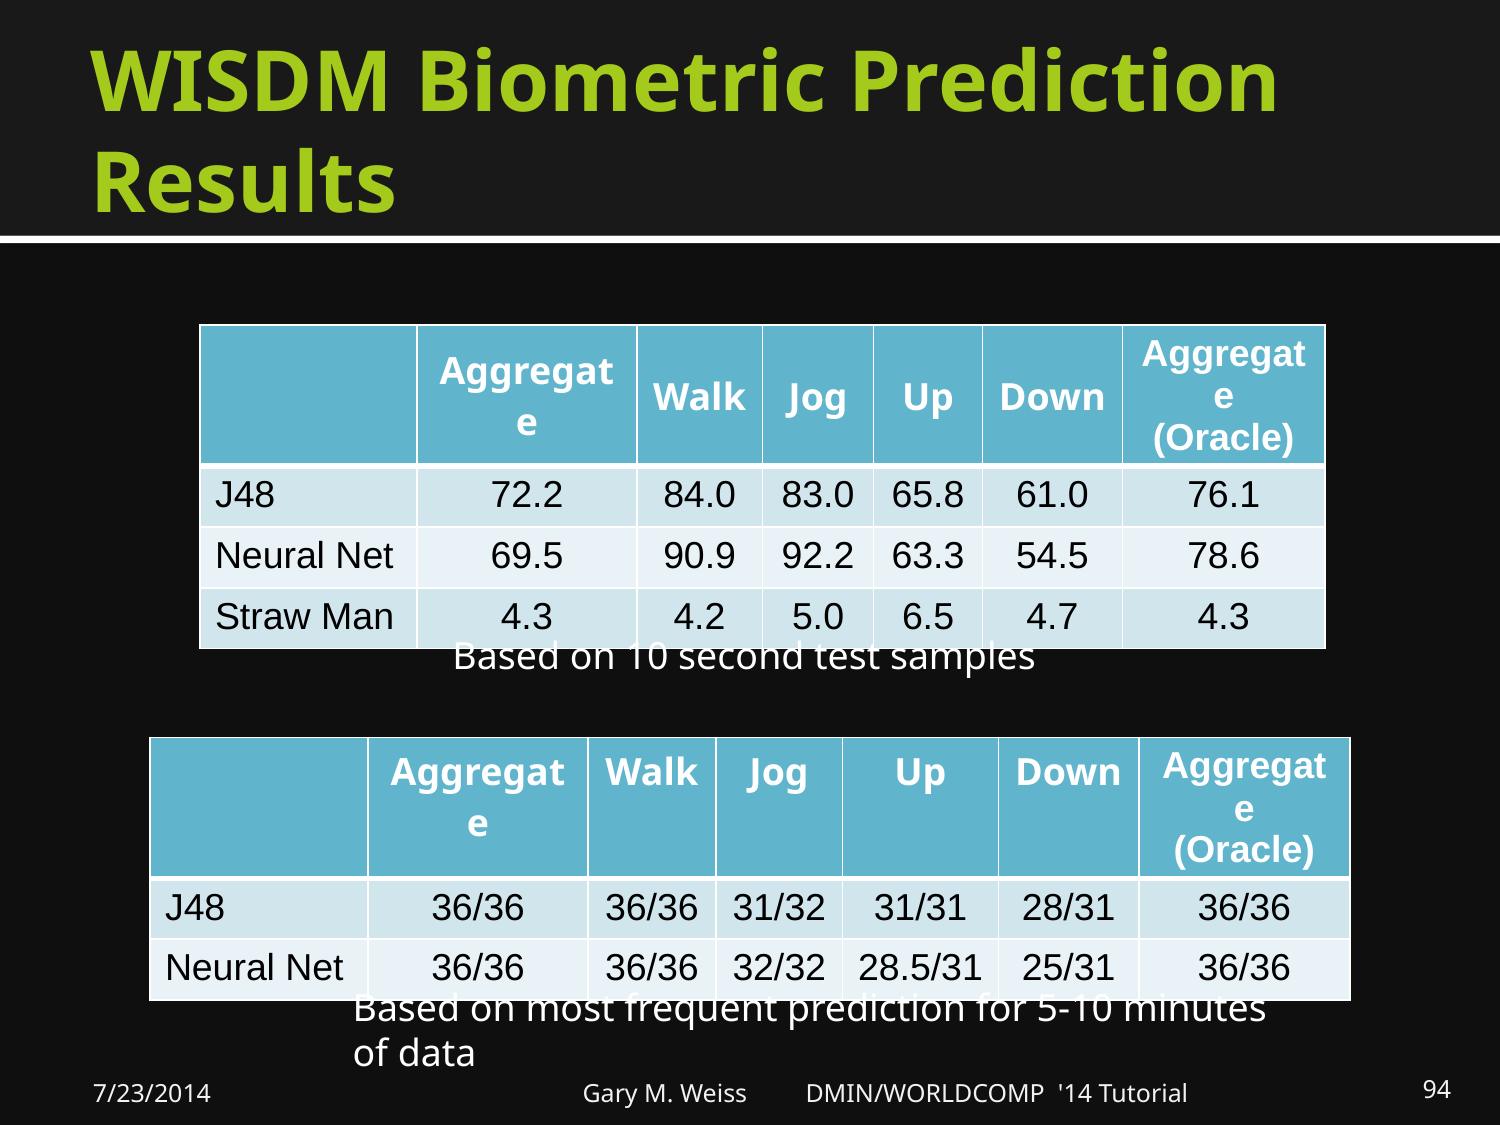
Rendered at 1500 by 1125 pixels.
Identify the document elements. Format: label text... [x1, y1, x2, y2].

table_header Down [999, 738, 1138, 876]
table_cell J48 [201, 469, 416, 526]
table_cell 78.6 [1123, 528, 1324, 587]
text_box Based on 10 second test samples [437, 624, 1063, 686]
table_header Aggregate (Oracle) [1140, 738, 1349, 876]
table_header Walk [638, 326, 762, 463]
table_header Down [983, 326, 1122, 463]
table_cell 31/31 [843, 881, 998, 938]
table_cell 36/36 [369, 881, 587, 938]
table_cell 4.2 [638, 589, 762, 624]
table_cell 36/36 [369, 940, 587, 976]
table_cell 90.9 [638, 528, 762, 587]
table_cell 36/36 [589, 881, 715, 938]
table_cell Neural Net [201, 528, 416, 587]
table_cell 69.5 [418, 528, 636, 587]
table_cell 4.3 [418, 589, 636, 648]
table_cell J48 [151, 881, 367, 938]
footer Gary M. Weiss DMIN/WORLDCOMP '14 Tutorial [575, 1062, 1337, 1108]
table_cell 6.5 [874, 589, 982, 624]
table_cell 32/32 [717, 940, 842, 976]
table_cell 5.0 [763, 589, 873, 624]
table_cell 54.5 [983, 528, 1122, 587]
table_header [151, 738, 367, 876]
table_cell 28/31 [999, 881, 1138, 938]
table_cell 92.2 [763, 528, 873, 587]
table_cell 4.7 [983, 589, 1122, 648]
table_header [201, 326, 416, 463]
table_cell 25/31 [999, 940, 1138, 976]
table_cell 65.8 [874, 469, 982, 526]
title WISDM Biometric Prediction Results [75, 25, 1475, 231]
table_cell 31/32 [717, 881, 842, 938]
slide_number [75, 1062, 425, 1108]
table_cell 36/36 [1140, 881, 1349, 938]
table_header Up [874, 326, 982, 463]
table_cell 36/36 [1140, 940, 1349, 999]
table_cell 28.5/31 [843, 940, 998, 976]
slide_number ‹#› [1345, 1062, 1467, 1108]
table_cell 72.2 [418, 469, 636, 526]
text_box Based on most frequent prediction for 5-10 minutes of data [337, 976, 1313, 1038]
table_cell 76.1 [1123, 469, 1324, 526]
table_header Walk [589, 738, 715, 876]
table_cell 63.3 [874, 528, 982, 587]
table_header Aggregate (Oracle) [1123, 326, 1324, 463]
table_header Jog [763, 326, 873, 463]
table_cell 36/36 [589, 940, 715, 976]
table_cell 61.0 [983, 469, 1122, 526]
table_cell 83.0 [763, 469, 873, 526]
table_cell Straw Man [201, 589, 416, 648]
table_cell Neural Net [151, 940, 367, 999]
table_cell 84.0 [638, 469, 762, 526]
table_header Jog [717, 738, 842, 876]
table_header Up [843, 738, 998, 876]
table_header Aggregate [418, 326, 636, 463]
table_cell 4.3 [1123, 589, 1324, 648]
table_header Aggregate [369, 738, 587, 876]
